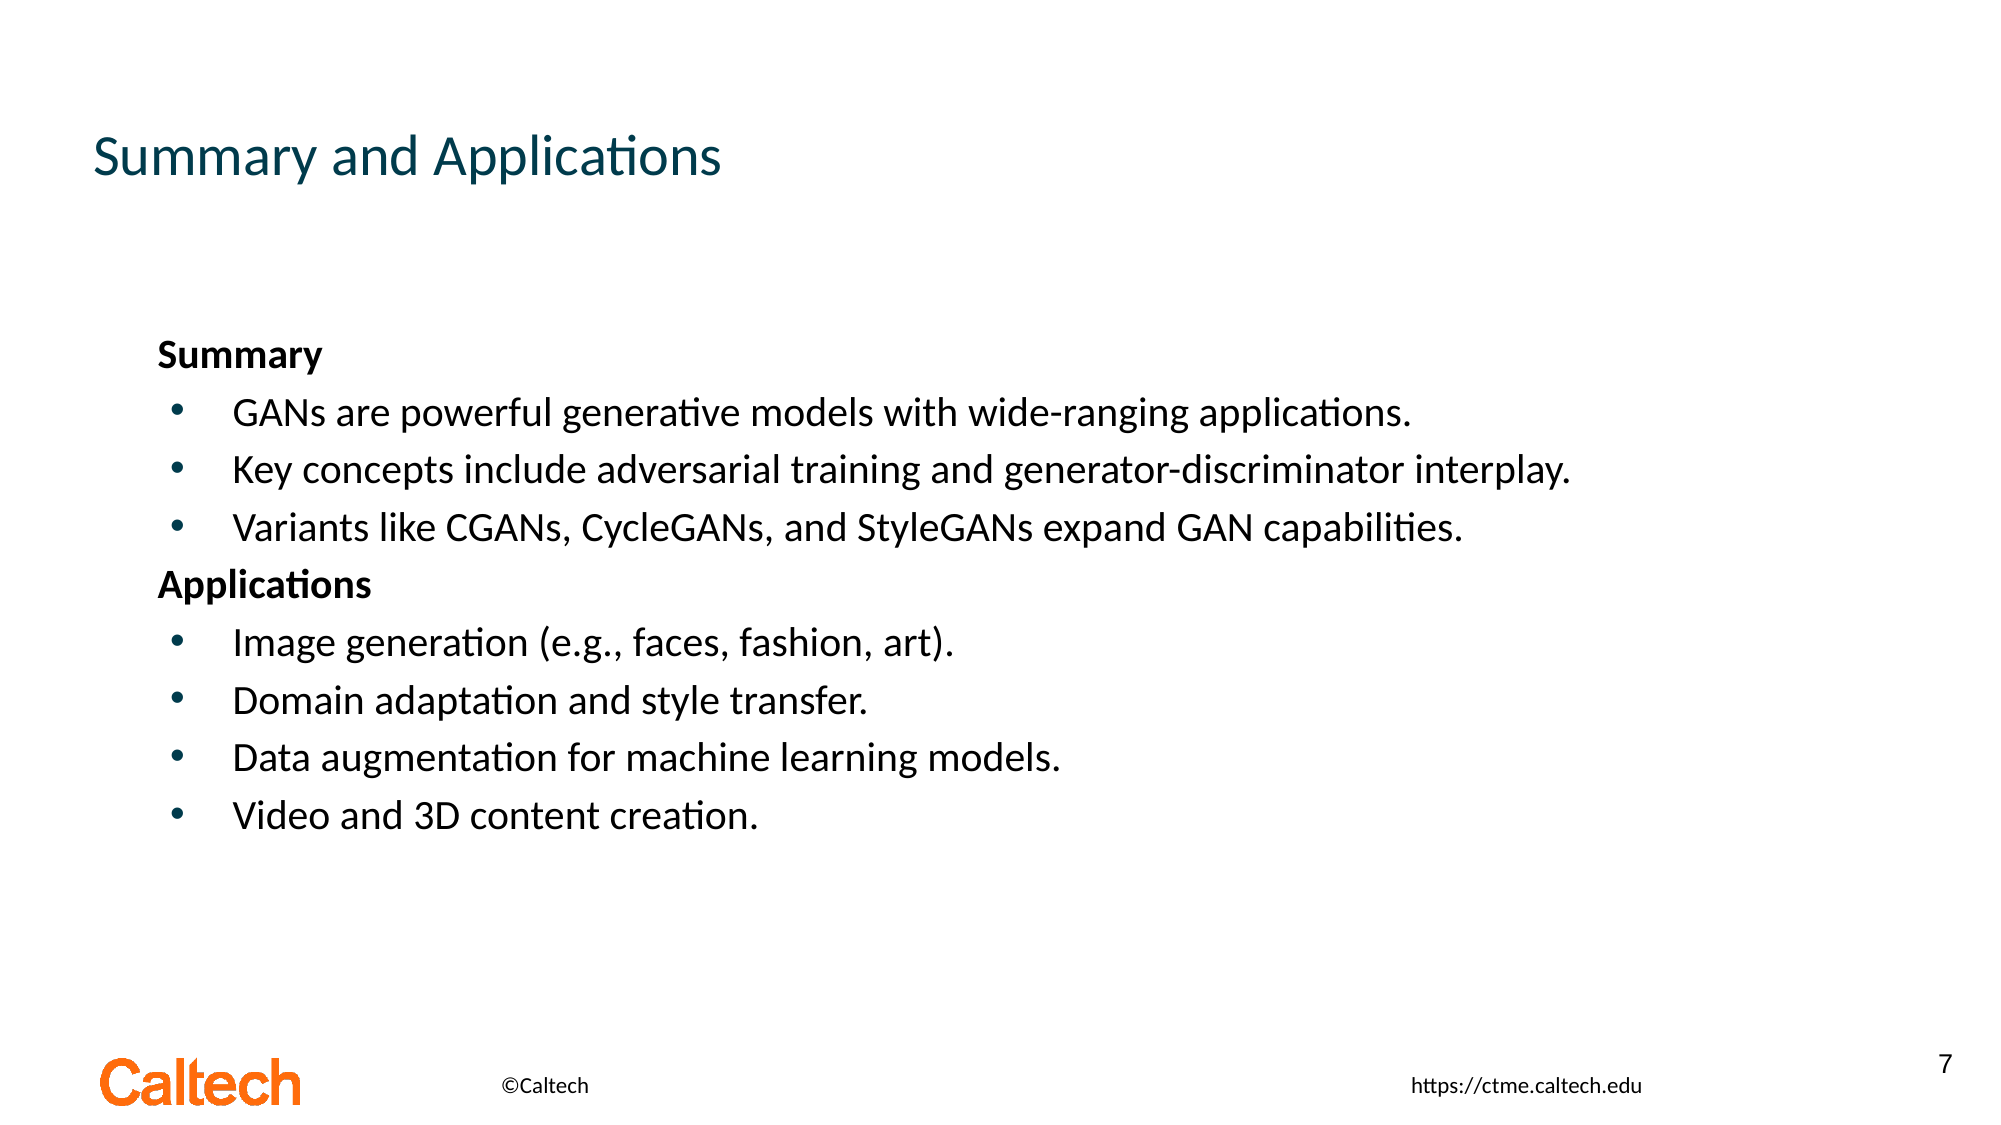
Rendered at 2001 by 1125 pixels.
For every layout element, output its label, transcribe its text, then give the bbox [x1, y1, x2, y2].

text_box Summary GANs are powerful generative models with wide-ranging applications. Key concepts include adversarial training and generator-discriminator interplay. Variants like CGANs, CycleGANs, and StyleGANs expand GAN capabilities. Applications Image generation (e.g., faces, fashion, art). Domain adaptation and style transfer. Data augmentation for machine learning models. Video and 3D content creation. [137, 299, 1863, 1014]
slide_number 7 [1853, 1019, 1974, 1106]
picture [100, 1057, 300, 1106]
title Summary and Applications [73, 97, 1932, 203]
